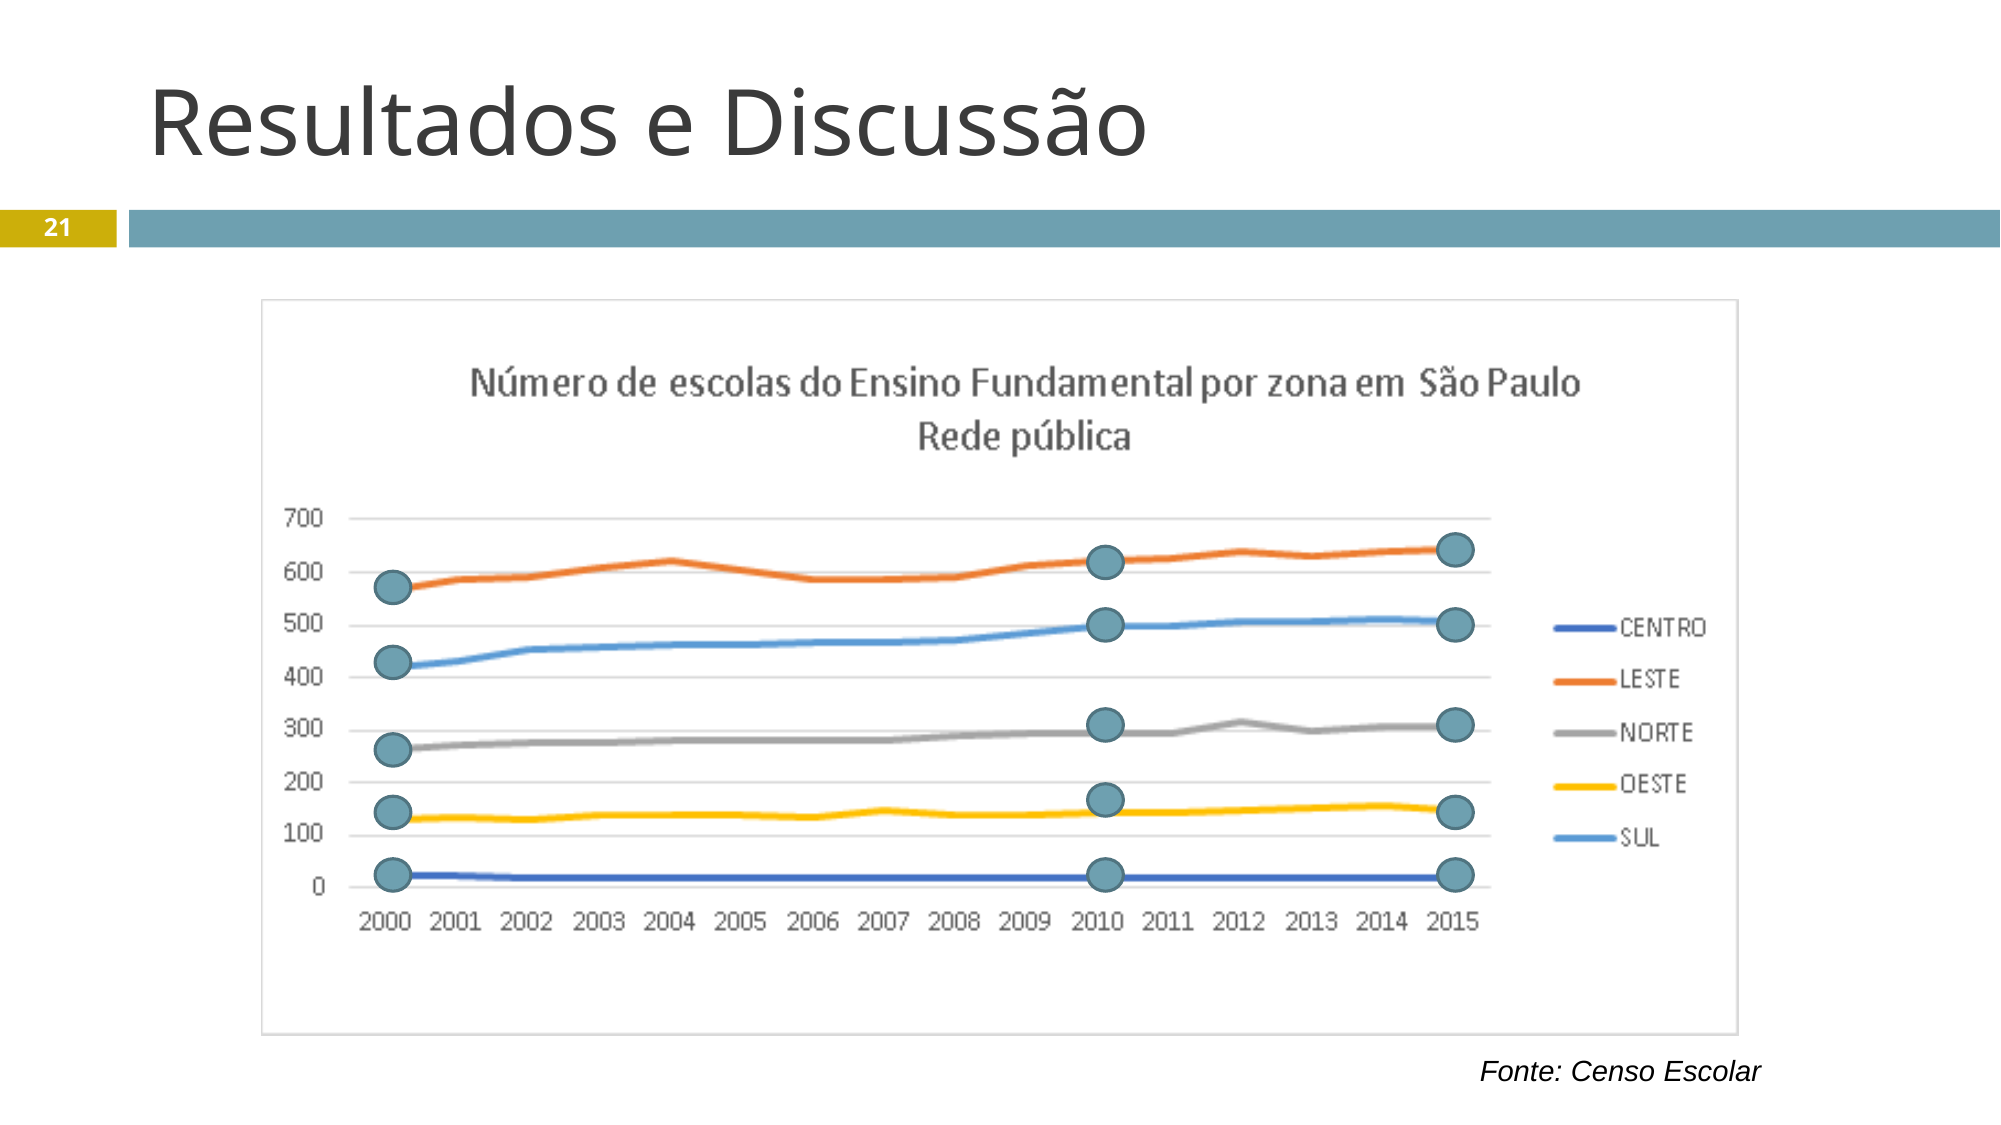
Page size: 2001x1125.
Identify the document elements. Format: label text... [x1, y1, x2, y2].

slide_number 21 [0, 208, 117, 249]
title Resultados e Discussão [132, 37, 1471, 200]
text_box Fonte: Censo Escolar [1464, 1036, 1794, 1100]
picture [261, 298, 1739, 1036]
